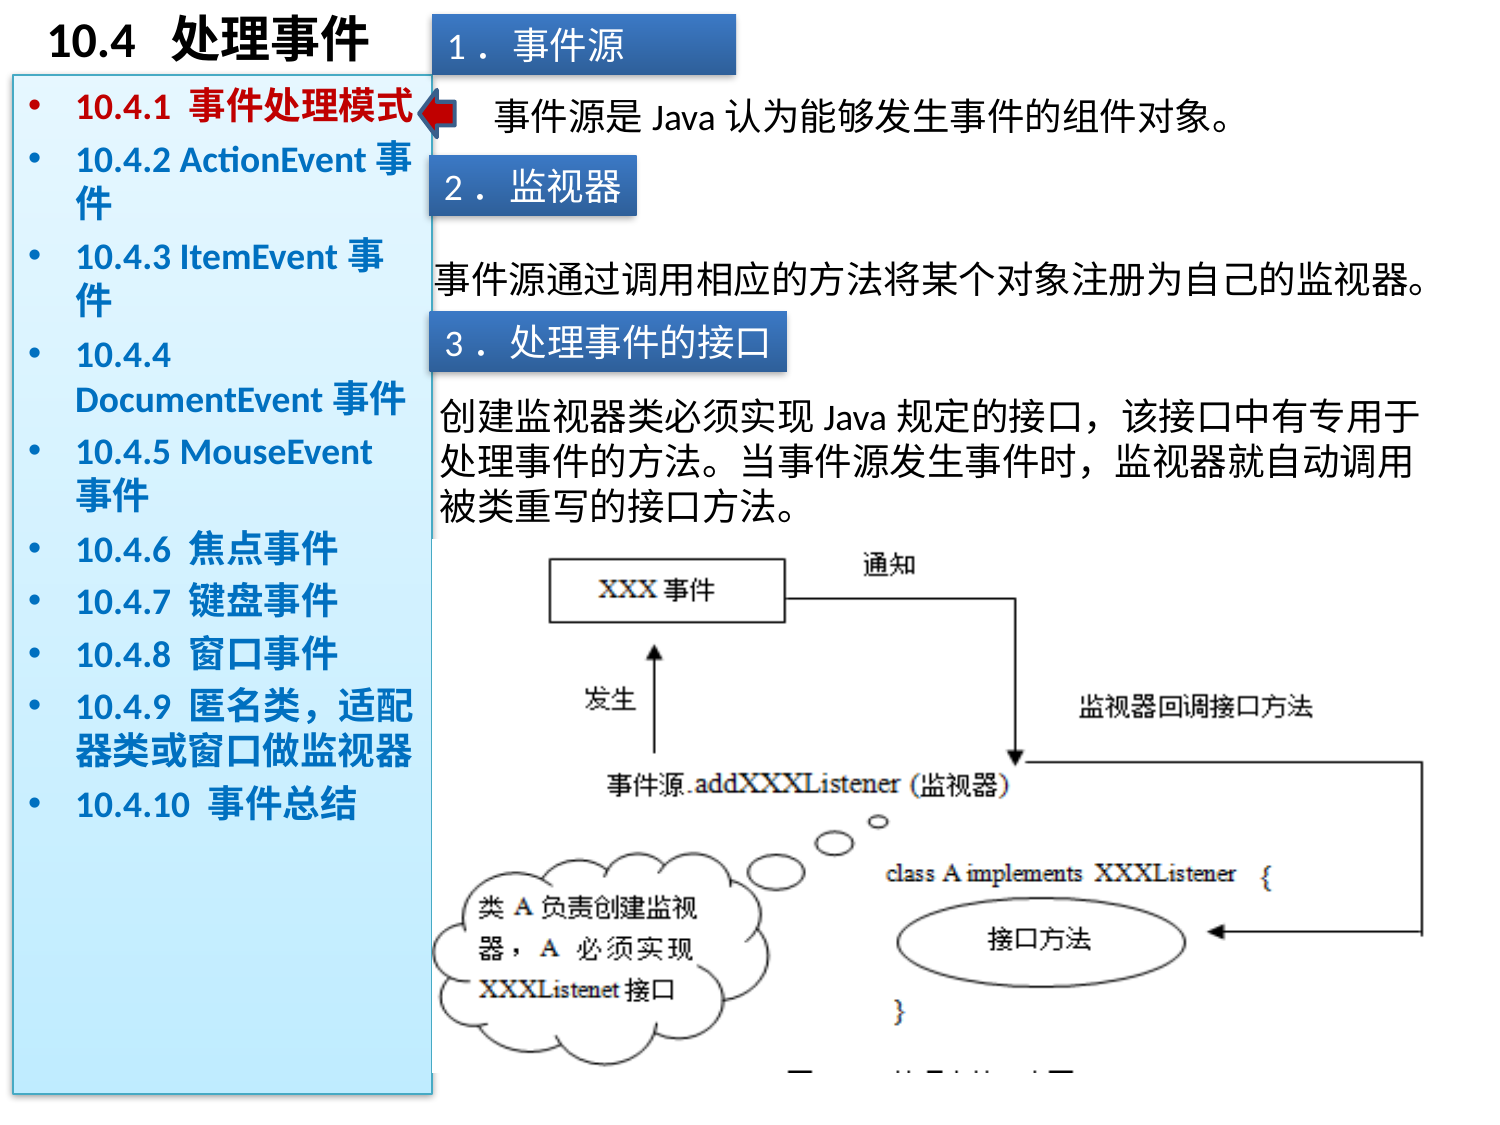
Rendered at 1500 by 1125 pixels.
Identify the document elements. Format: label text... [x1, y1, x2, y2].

text_box 创建监视器类必须实现Java规定的接口，该接口中有专用于处理事件的方法。当事件源发生事件时，监视器就自动调用被类重写的接口方法。 [424, 385, 1464, 535]
text_box 事件源通过调用相应的方法将某个对象注册为自己的监视器。 [419, 248, 1470, 309]
text_box 2．监视器 [429, 155, 637, 216]
text_box 1．事件源 [432, 14, 737, 75]
title 10.4 处理事件 [31, 0, 410, 72]
list 10.4.1 事件处理模式 10.4.2 ActionEvent事件 10.4.3 ItemEvent事件 10.4.4 DocumentEvent事件 10.4.5 MouseEvent事件 10.4.6 焦点事件 10.4.7 键盘事件 10.4.8 窗口事件 10.4.9 匿名类，适配器类或窗口做监视器 10.4.10 事件总结 [12, 74, 433, 1095]
text_box [417, 87, 457, 140]
text_box 事件源是Java认为能够发生事件的组件对象。 [478, 85, 1258, 146]
text_box 3．处理事件的接口 [429, 311, 787, 372]
picture [432, 538, 1442, 1073]
